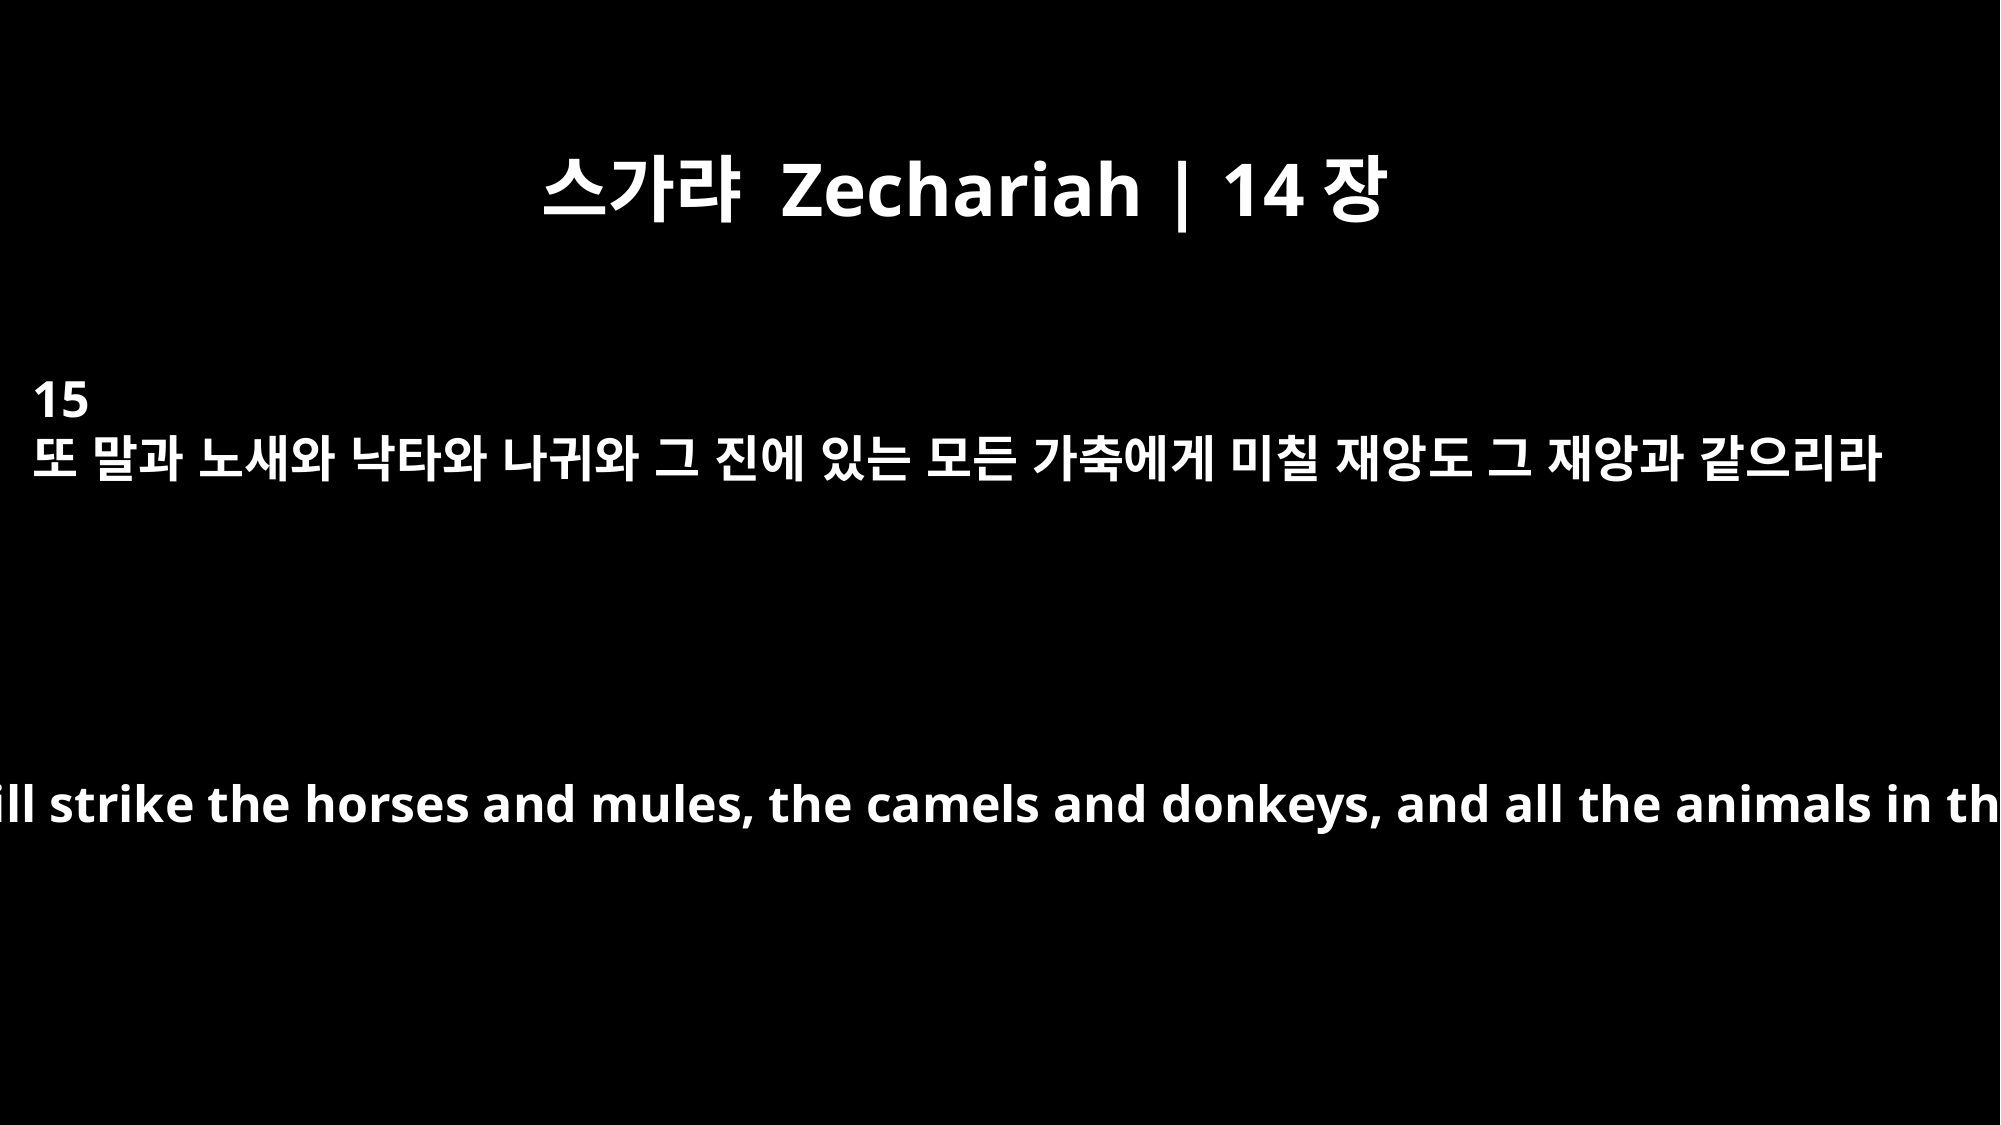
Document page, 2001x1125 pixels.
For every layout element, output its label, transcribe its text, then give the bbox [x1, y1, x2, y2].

text_box A similar plague will strike the horses and mules, the camels and donkeys, and all the animals in those camps. [0, 764, 2000, 840]
text_box 스가랴 Zechariah | 14장 [526, 136, 1406, 239]
text_box 15 또 말과 노새와 낙타와 나귀와 그 진에 있는 모든 가축에게 미칠 재앙도 그 재앙과 같으리라 [17, 359, 1900, 495]
